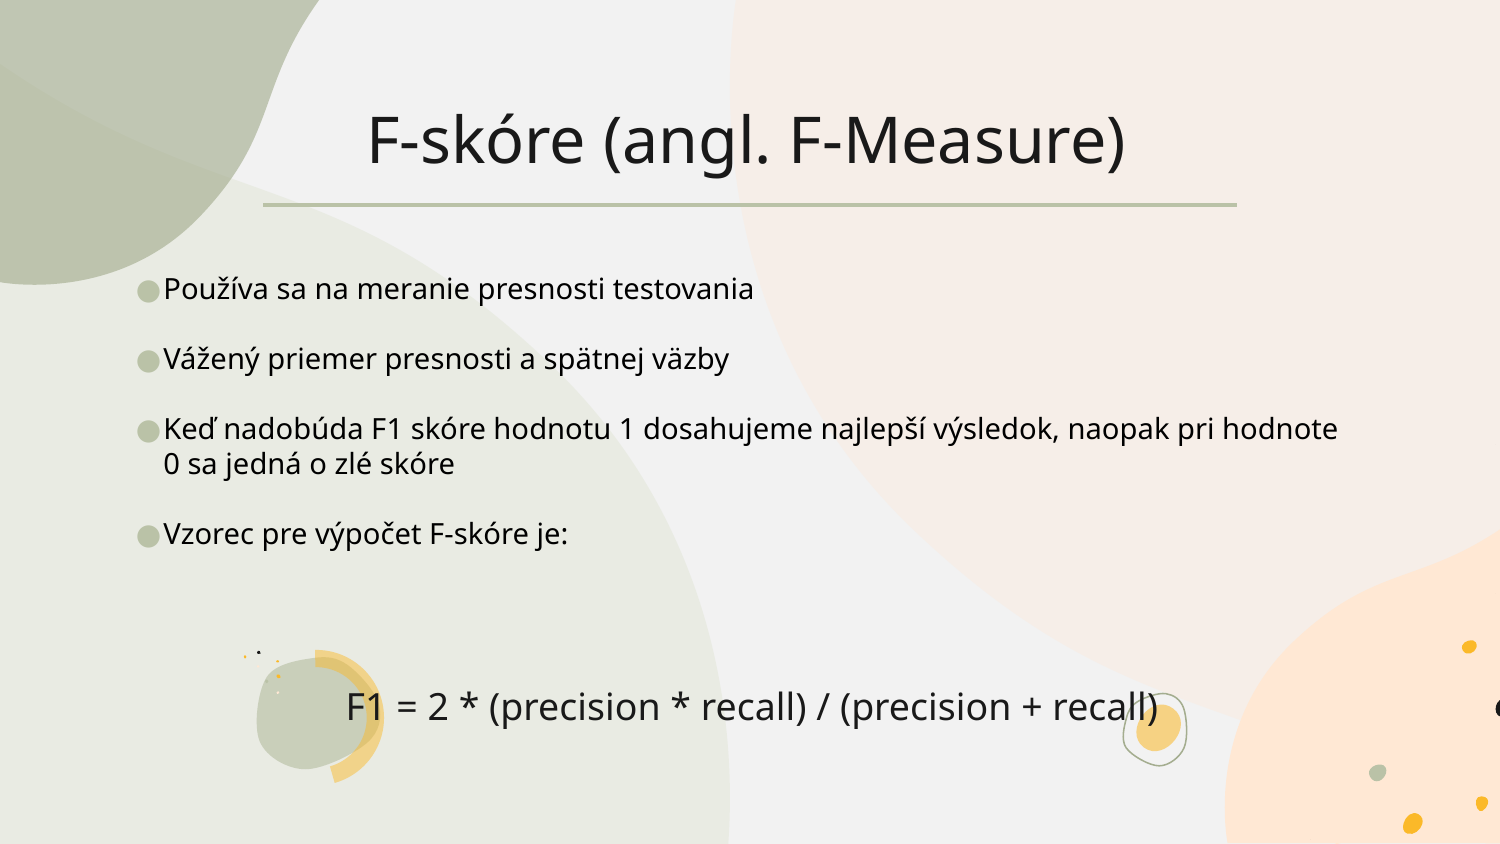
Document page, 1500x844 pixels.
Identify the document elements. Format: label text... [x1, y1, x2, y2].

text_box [1111, 681, 1203, 775]
text_box F1 = 2 * (precision * recall) / (precision + recall) [390, 675, 1380, 735]
list Používa sa na meranie presnosti testovania Vážený priemer presnosti a spätnej väzby Keď nadobúda F1 skóre hodnotu 1 dosahujeme najlepší výsledok, naopak pri hodnote 0 sa jedná o zlé skóre Vzorec pre výpočet F-skóre je: [118, 255, 1363, 738]
title F-skóre (angl. F-Measure) [151, 69, 1341, 205]
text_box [236, 647, 385, 786]
